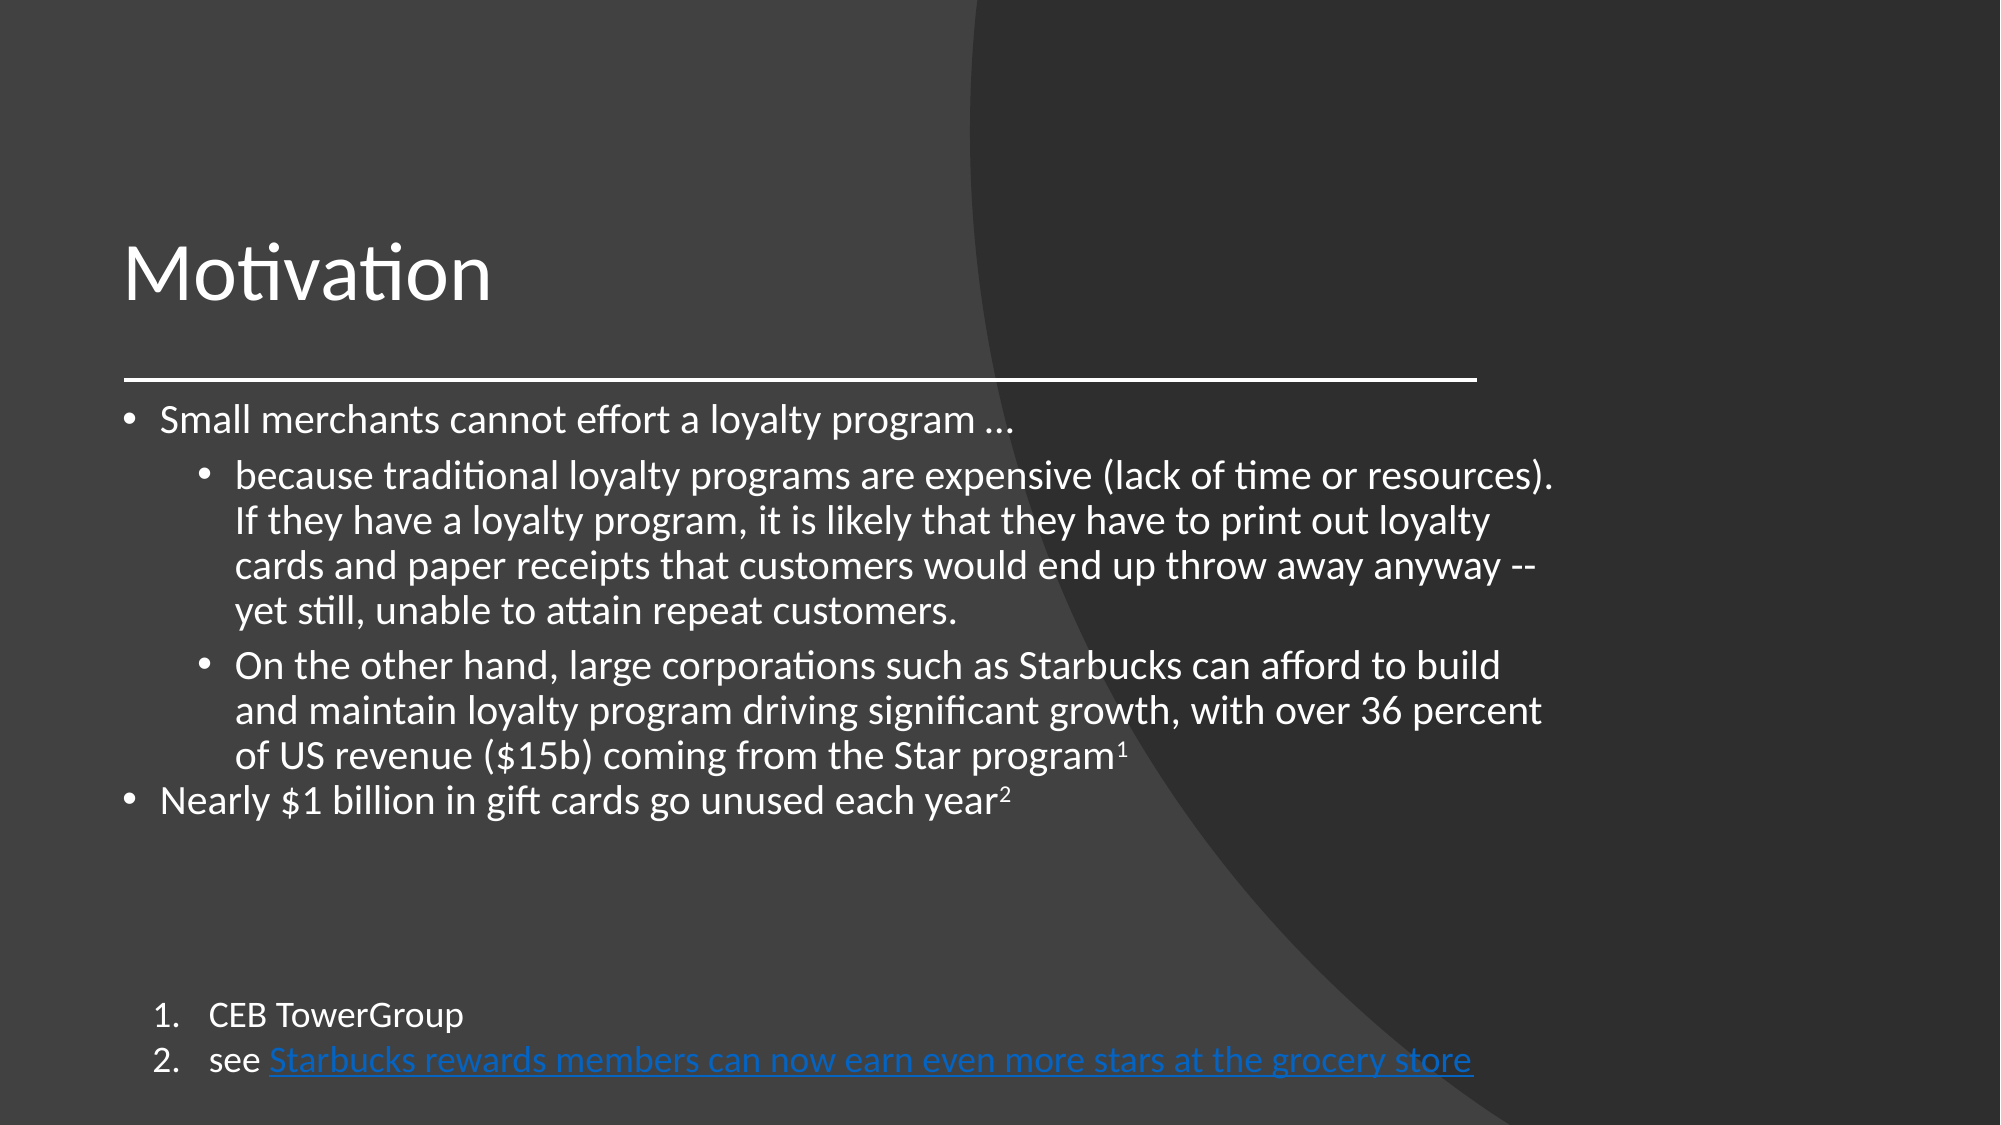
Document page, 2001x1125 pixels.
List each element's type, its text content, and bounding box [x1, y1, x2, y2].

list Small merchants cannot effort a loyalty program … because traditional loyalty programs are expensive (lack of time or resources). If they have a loyalty program, it is likely that they have to print out loyalty cards and paper receipts that customers would end up throw away anyway -- yet still, unable to attain repeat customers. On the other hand, large corporations such as Starbucks can afford to build and maintain loyalty program driving significant growth, with over 36 percent of US revenue ($15b) coming from the Star program1 Nearly $1 billion in gift cards go unused each year2 [107, 390, 1586, 937]
text_box [972, 0, 2000, 1125]
text_box CEB TowerGroup see Starbucks rewards members can now earn even more stars at the grocery store [137, 982, 1973, 1089]
title Motivation [107, 59, 1586, 327]
